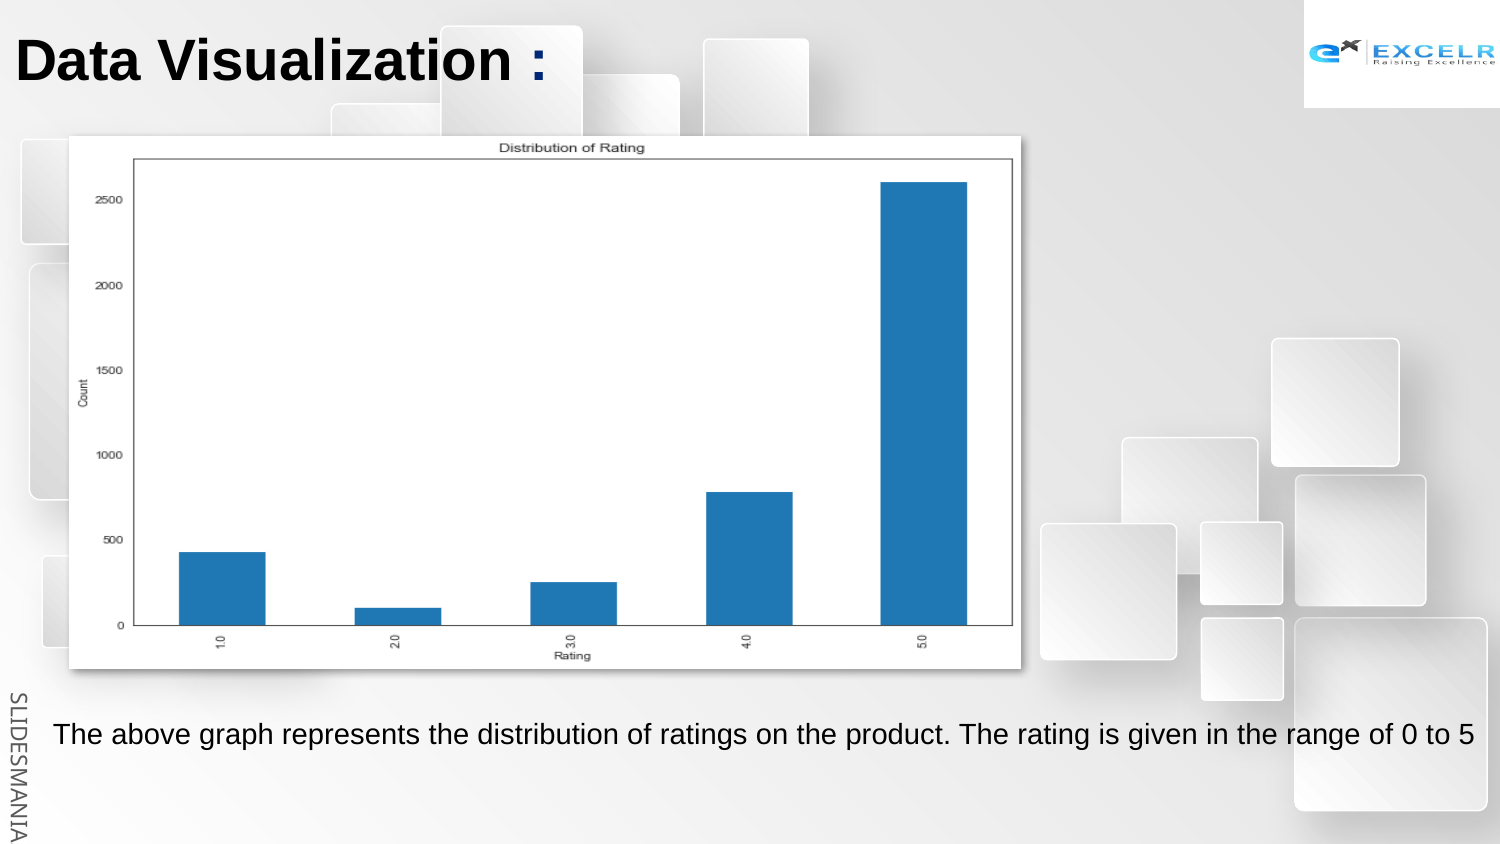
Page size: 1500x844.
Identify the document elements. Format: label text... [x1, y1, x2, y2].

title Data Visualization : [0, 0, 1083, 115]
picture [1303, 0, 1500, 108]
text_box The above graph represents the distribution of ratings on the product. The rating is given in the range of 0 to 5 [38, 708, 1500, 794]
picture [69, 136, 1021, 669]
